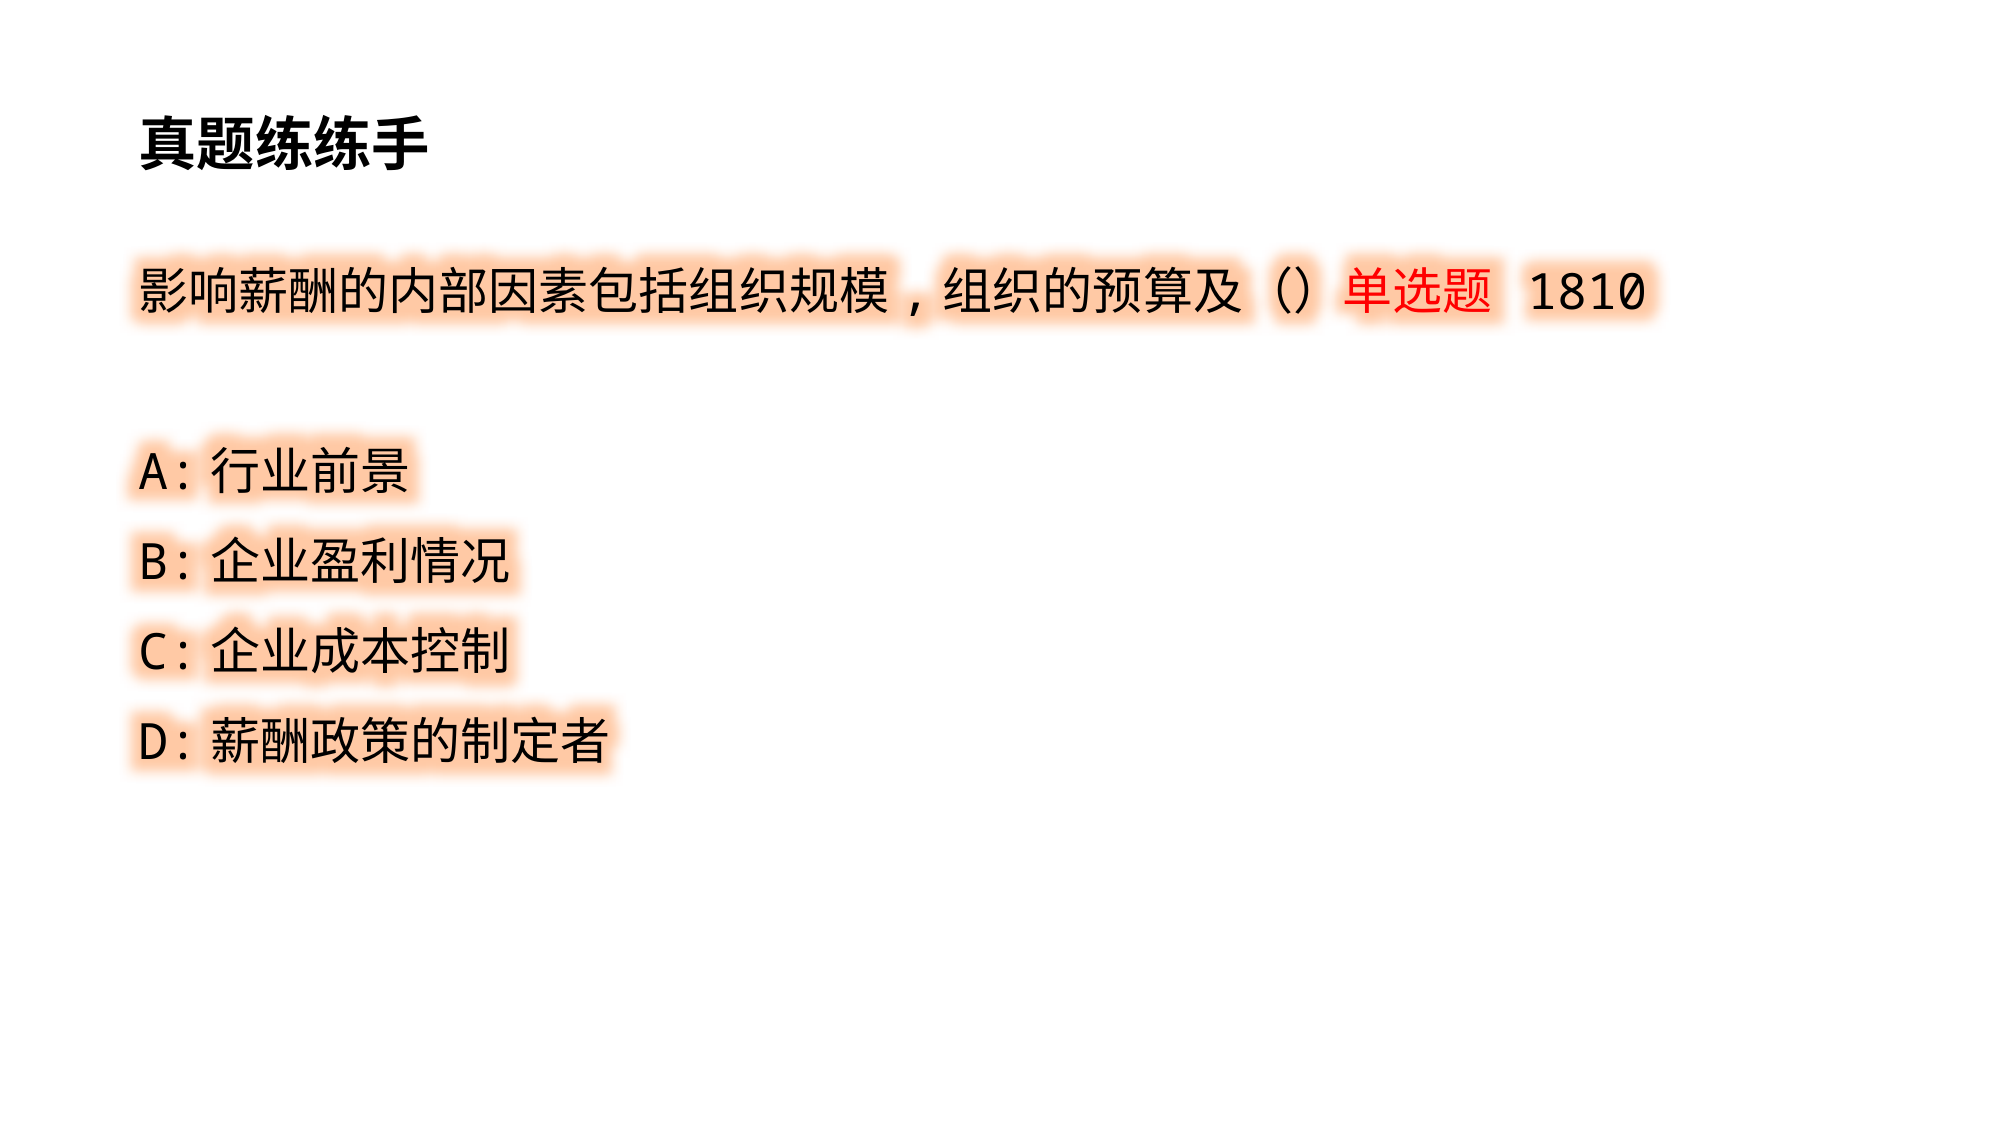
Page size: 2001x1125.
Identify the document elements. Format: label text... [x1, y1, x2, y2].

text_box 积累是知识管理的基础。 [117, 216, 1843, 1051]
text_box 影响薪酬的内部因素包括组织规模,组织的预算及（）单选题 1810 A:行业前景 B:企业盈利情况 C:企业成本控制 D:薪酬政策的制定者 [120, 219, 1839, 1047]
text_box 真题练练手 [120, 97, 1568, 187]
